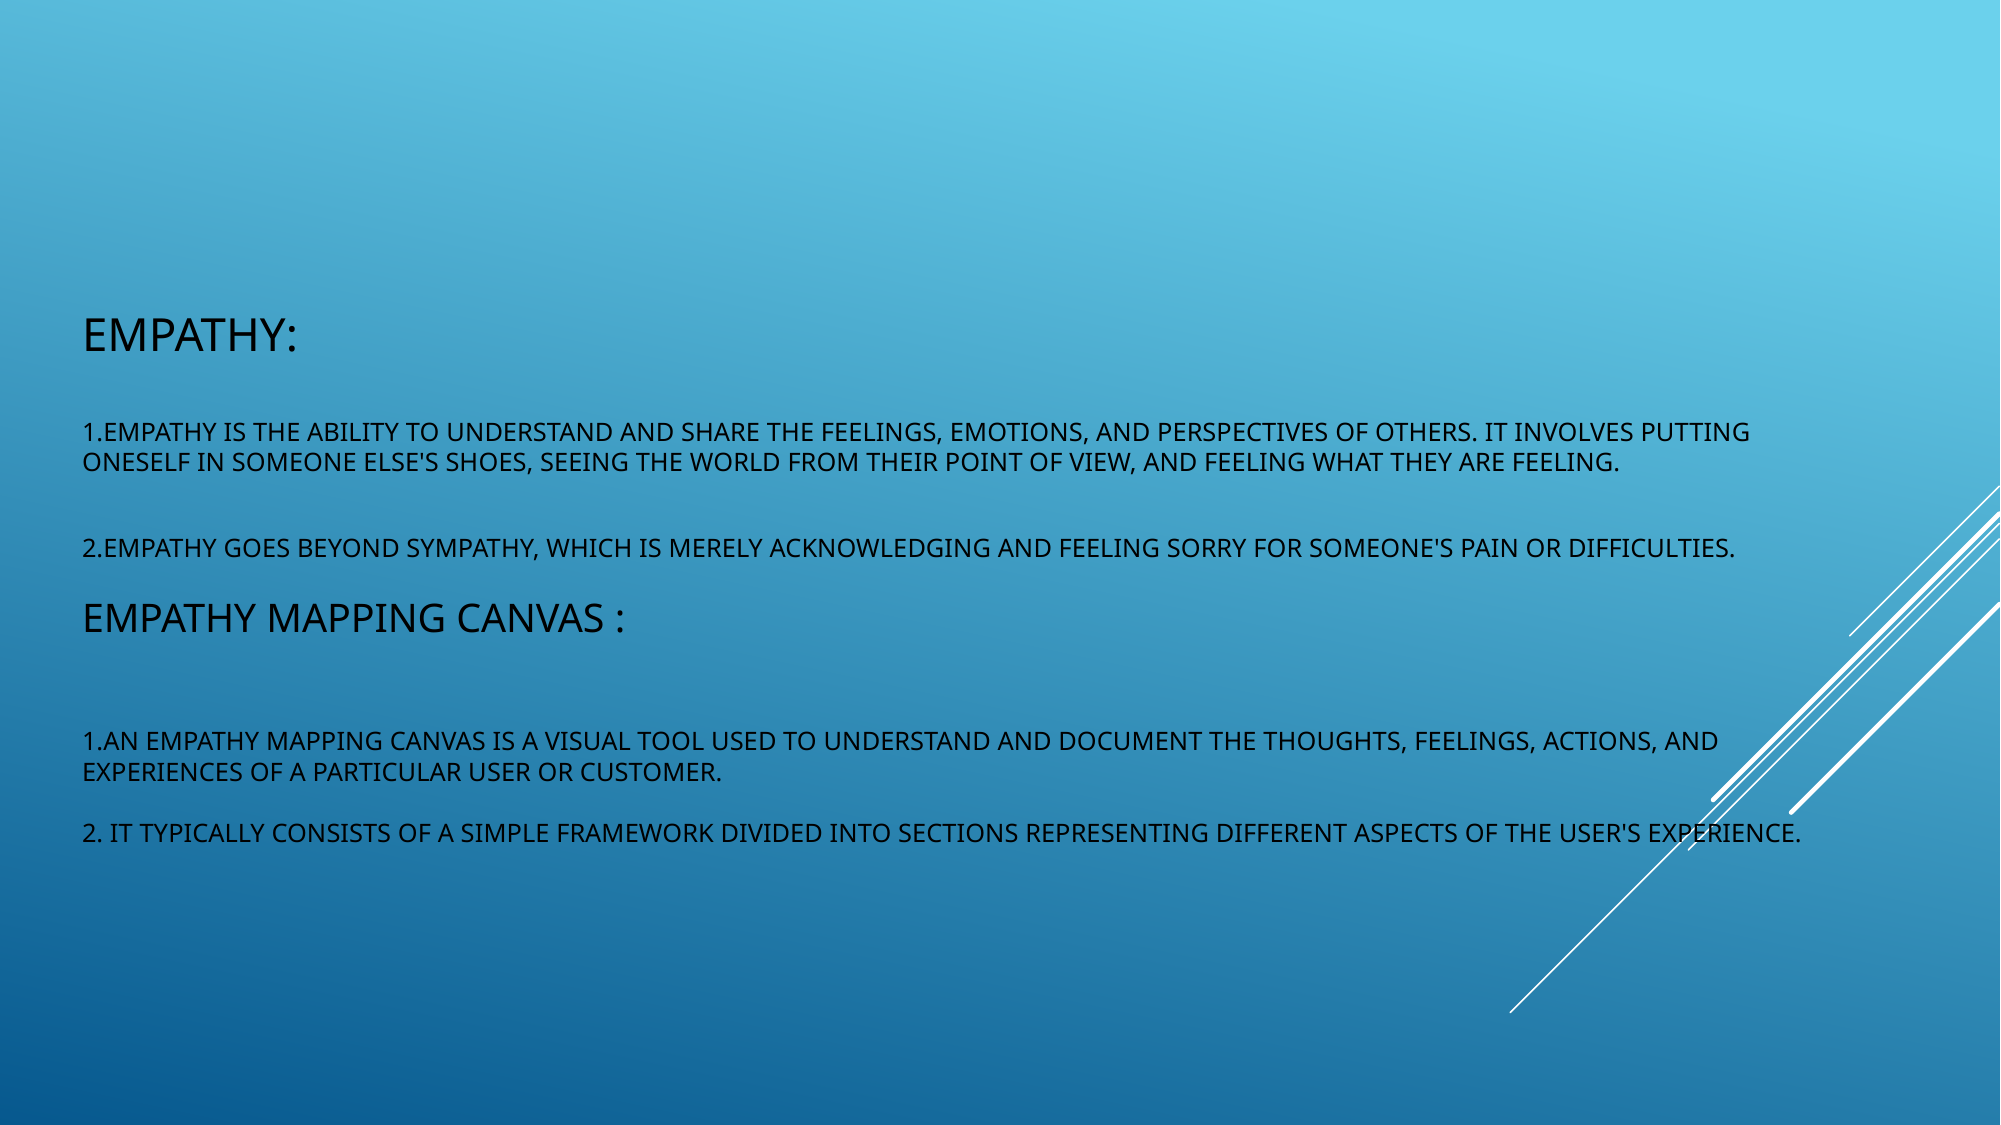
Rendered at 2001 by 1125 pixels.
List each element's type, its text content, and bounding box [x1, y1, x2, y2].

title EMPATHY: 1.Empathy is the ability to understand and share the feelings, emotions, and perspectives of others. It involves putting oneself in someone else's shoes, seeing the world from their point of view, and feeling what they are feeling. 2.Empathy goes beyond sympathy, which is merely acknowledging and feeling sorry for someone's pain or difficulties. EMPATHY MAPPING CANVAS : 1.An empathy mapping canvas is a visual tool used to understand and document the thoughts, feelings, actions, and experiences of a particular user or customer. 2. It typically consists of a simple framework divided into sections representing different aspects of the user's experience. [67, 166, 1835, 1125]
